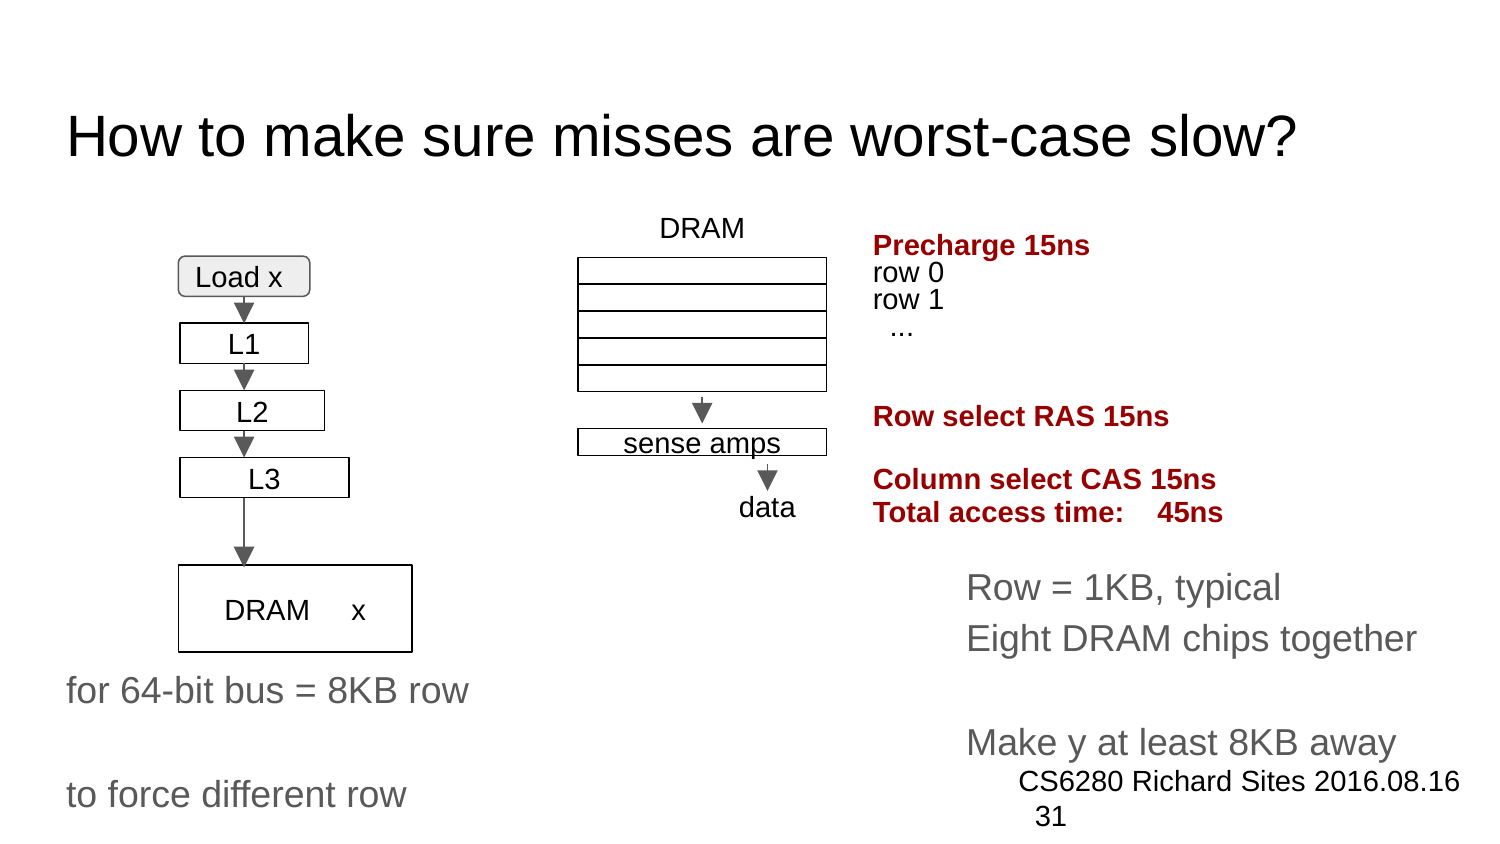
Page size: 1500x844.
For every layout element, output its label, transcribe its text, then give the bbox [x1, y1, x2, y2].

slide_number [1003, 764, 1480, 830]
text_box Load x [178, 256, 310, 297]
text_box L2 [179, 390, 325, 431]
text_box L3 [179, 457, 349, 498]
title How to make sure misses are worst-case slow? [51, 72, 1449, 167]
text_box L1 [179, 323, 309, 364]
text_box DRAM x [178, 564, 412, 652]
list Row = 1KB, typical Eight DRAM chips together for 64-bit bus = 8KB row Make y at least 8KB away to force different row [51, 189, 1449, 750]
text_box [577, 201, 1256, 525]
